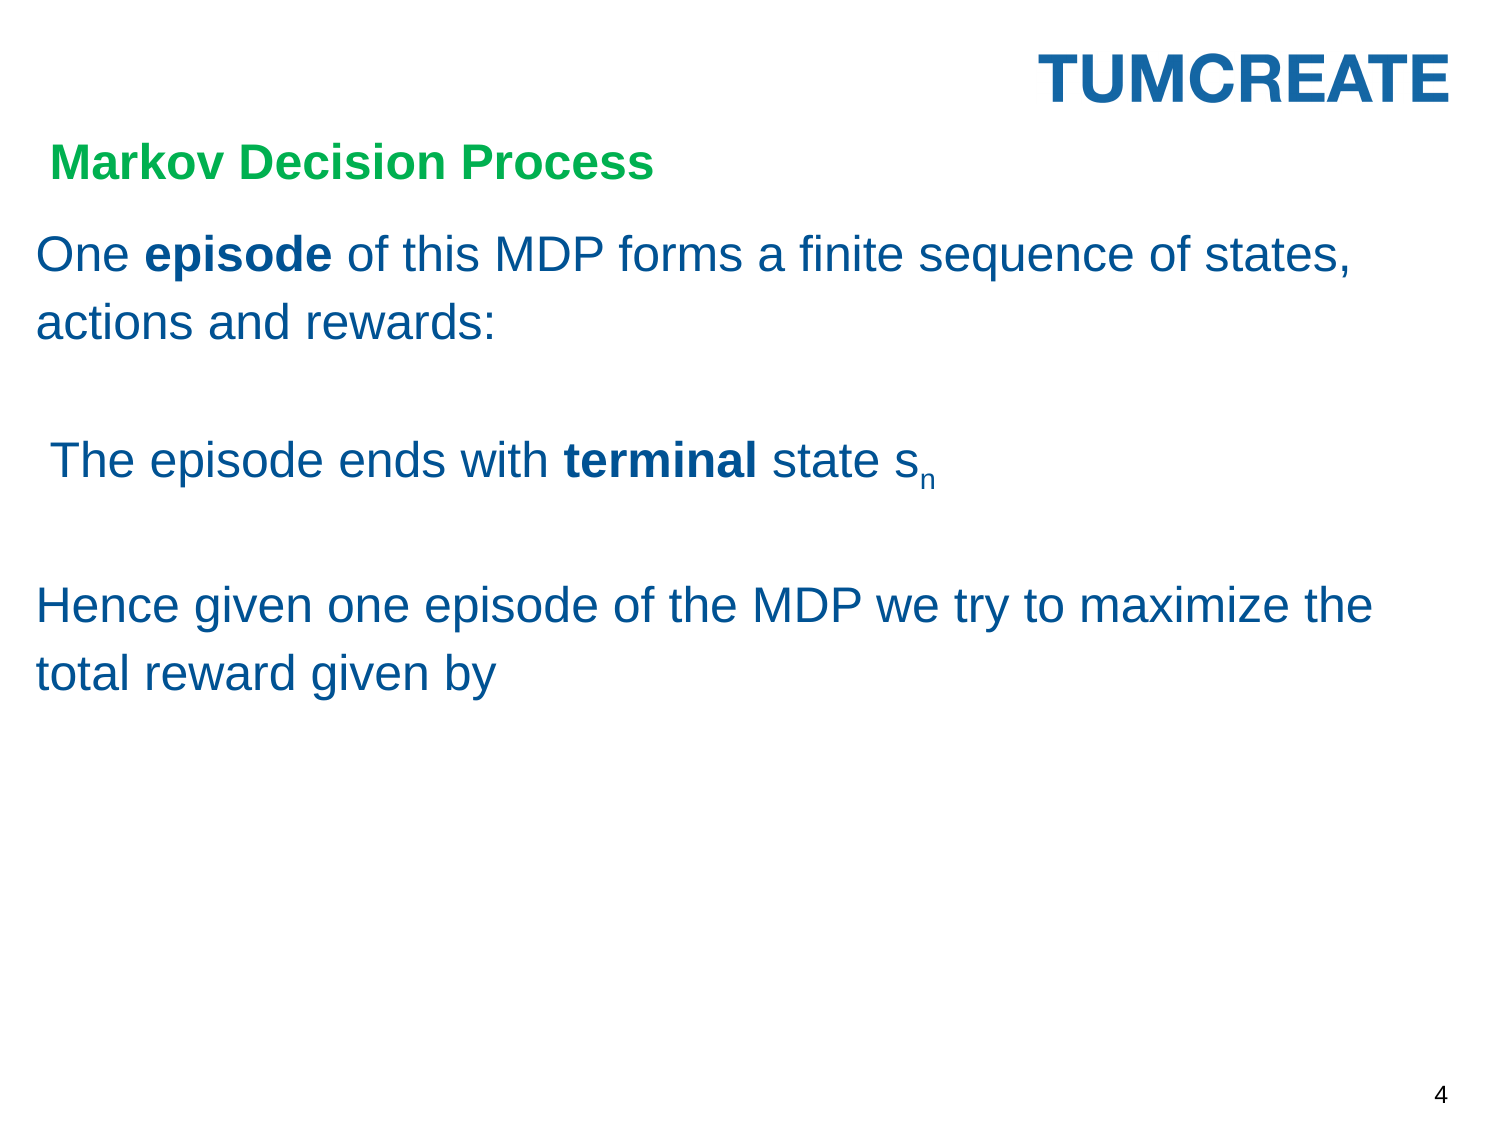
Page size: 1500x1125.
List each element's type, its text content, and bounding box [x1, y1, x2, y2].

picture [1036, 51, 1449, 104]
title Markov Decision Process [49, 114, 1446, 175]
